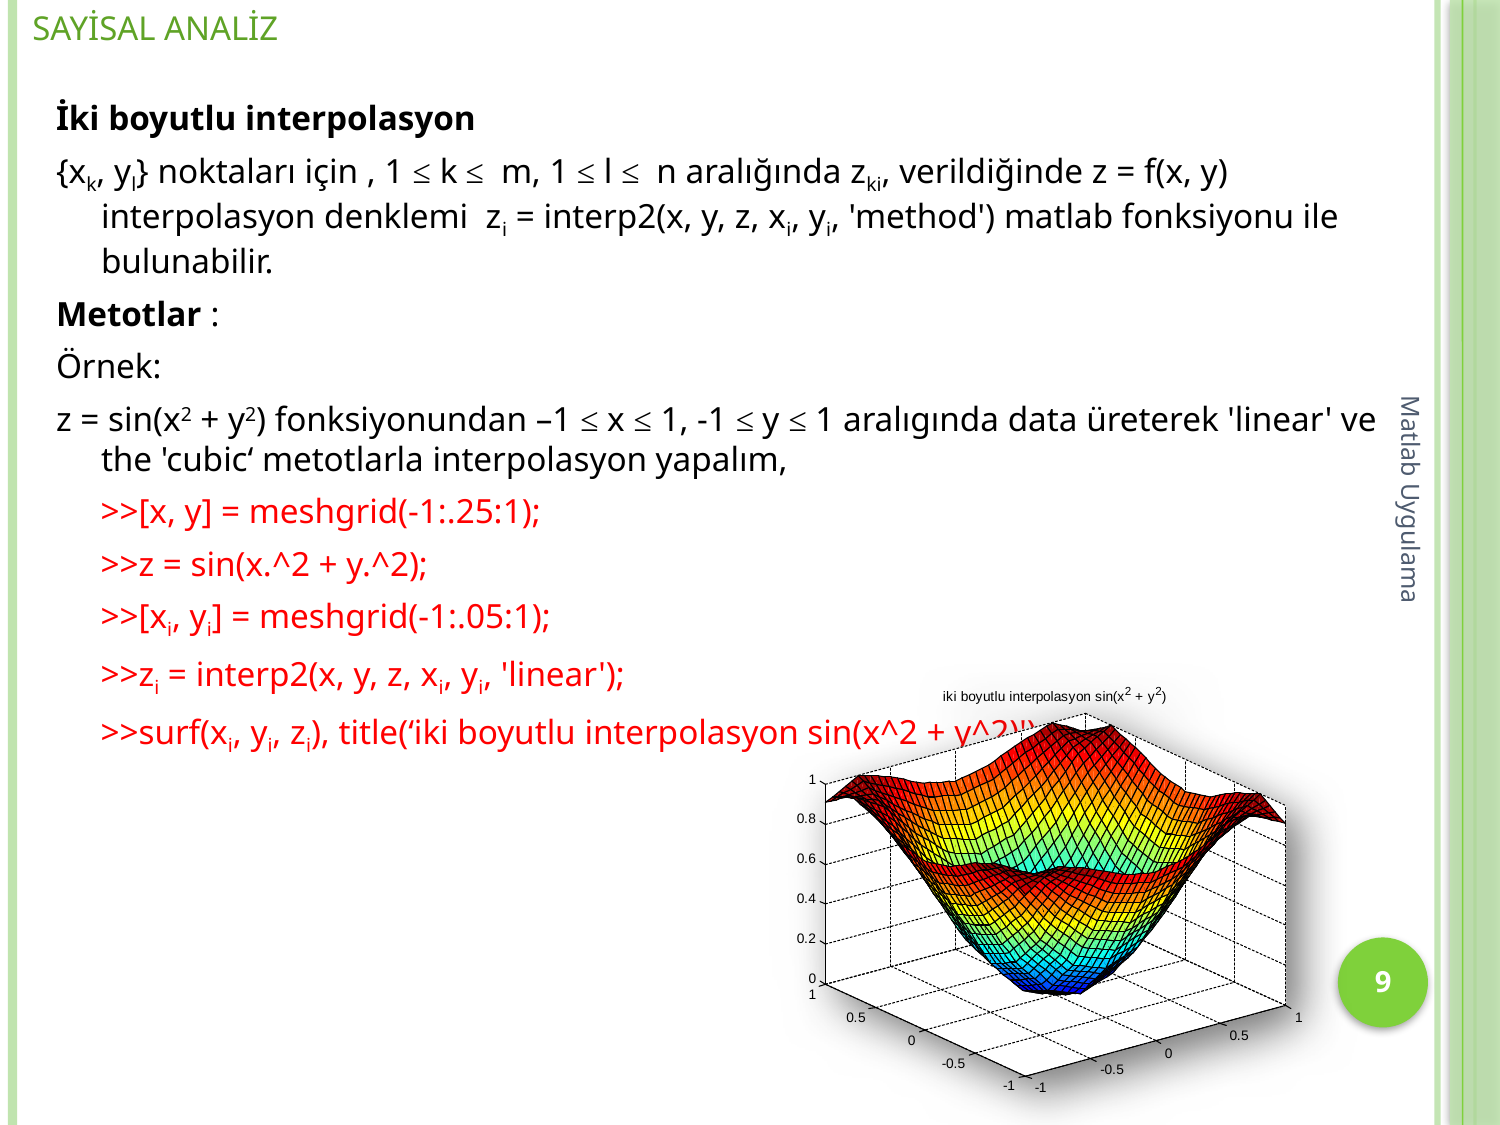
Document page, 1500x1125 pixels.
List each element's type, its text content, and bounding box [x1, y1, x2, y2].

title Sayisal Analiz [17, 0, 1436, 55]
picture [748, 680, 1343, 1125]
footer Matlab Uygulama [1379, 380, 1440, 906]
slide_number 9 [1347, 940, 1434, 1027]
list İki boyutlu interpolasyon {xk, yl} noktaları için , 1 ≤ k ≤ m, 1 ≤ l ≤ n aralığında zki, verildiğinde z = f(x, y) interpolasyon denklemi zi = interp2(x, y, z, xi, yi, 'method') matlab fonksiyonu ile bulunabilir. Metotlar : Örnek: z = sin(x2 + y2) fonksiyonundan –1 ≤ x ≤ 1, -1 ≤ y ≤ 1 aralıgında data üreterek 'linear' ve the 'cubic‘ metotlarla interpolasyon yapalım, >>[x, y] = meshgrid(-1:.25:1); >>z = sin(x.^2 + y.^2); >>[xi, yi] = meshgrid(-1:.05:1); >>zi = interp2(x, y, z, xi, yi, 'linear'); >>surf(xi, yi, zi), title(‘iki boyutlu interpolasyon sin(x^2 + y^2)') [41, 90, 1424, 1125]
